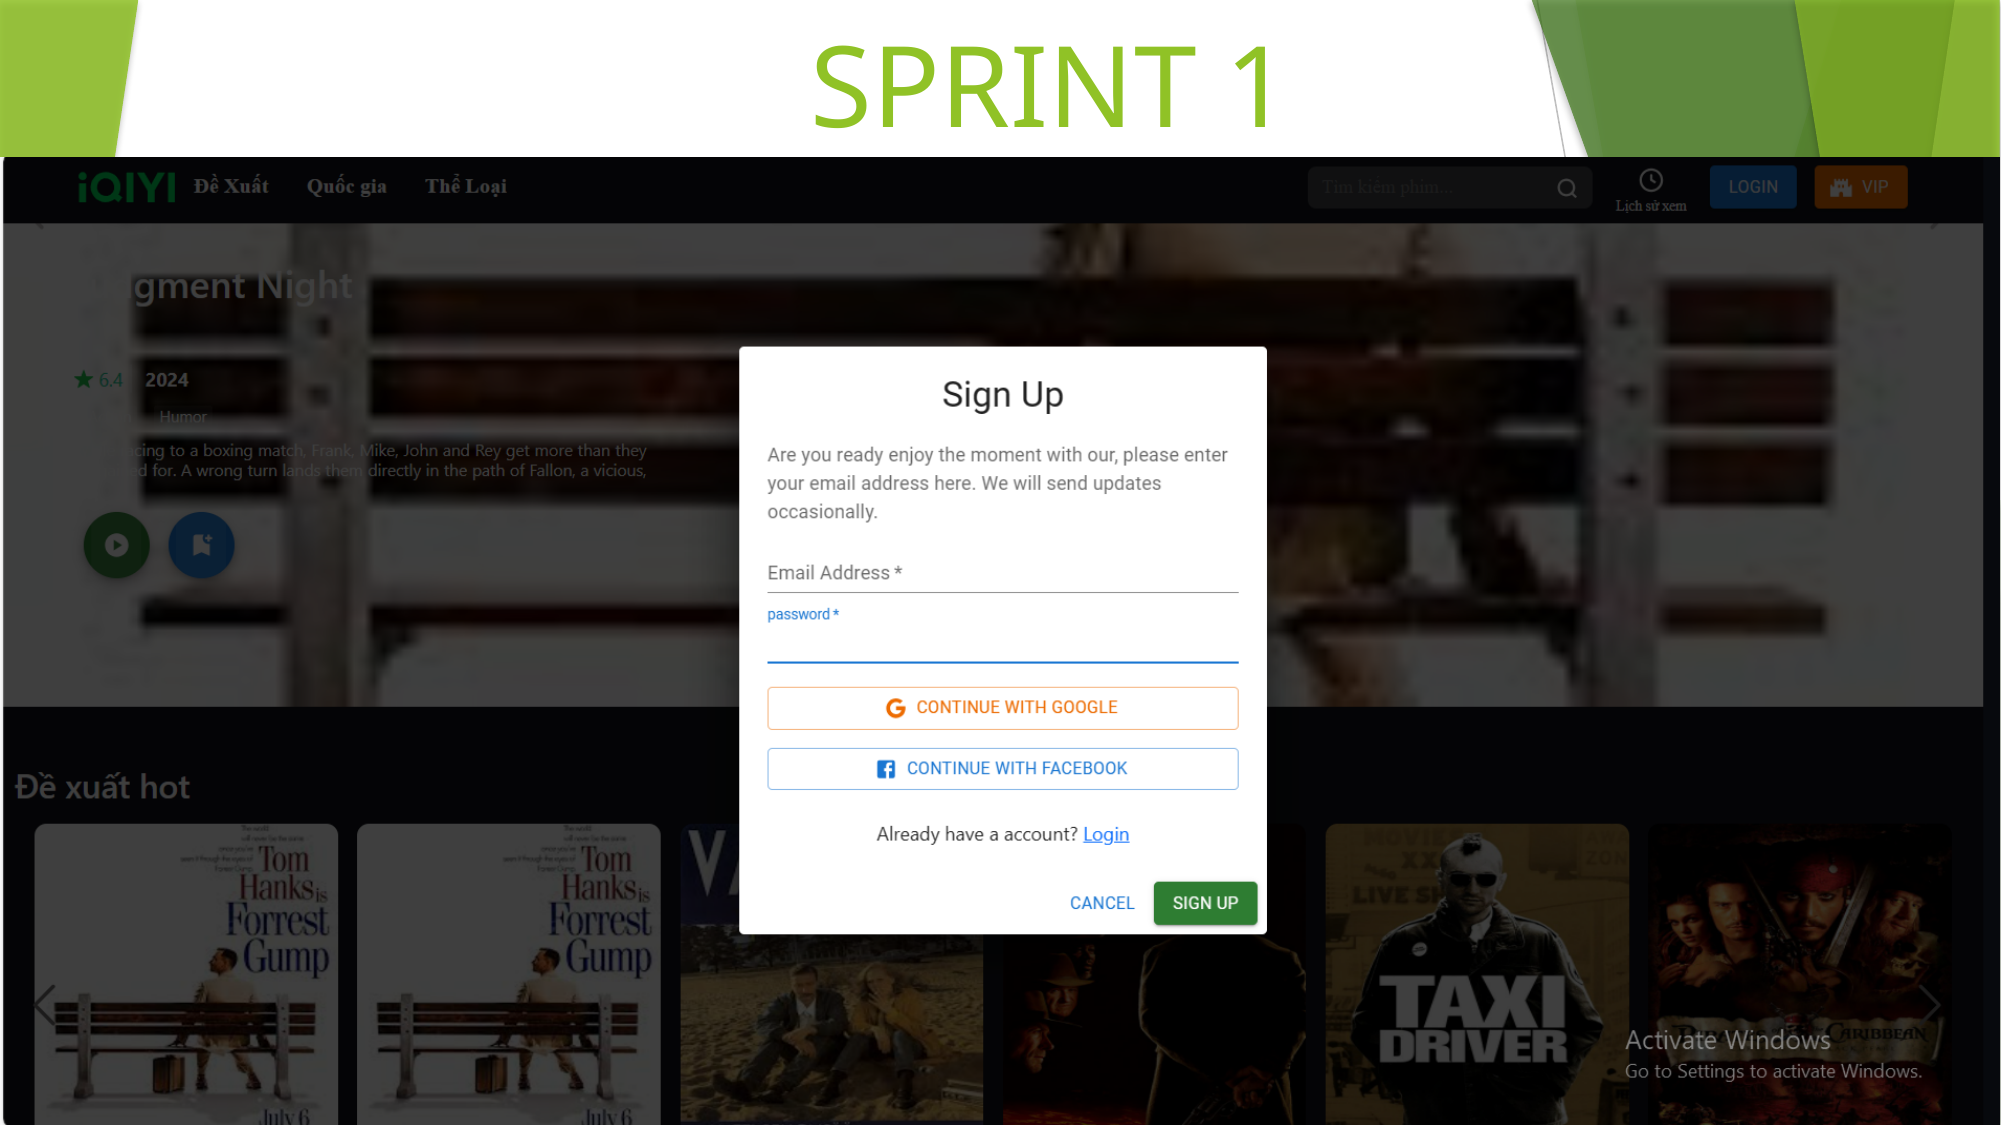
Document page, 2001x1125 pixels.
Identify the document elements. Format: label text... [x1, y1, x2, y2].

picture [0, 156, 2000, 1125]
title SPRINT 1 [623, 36, 1306, 154]
